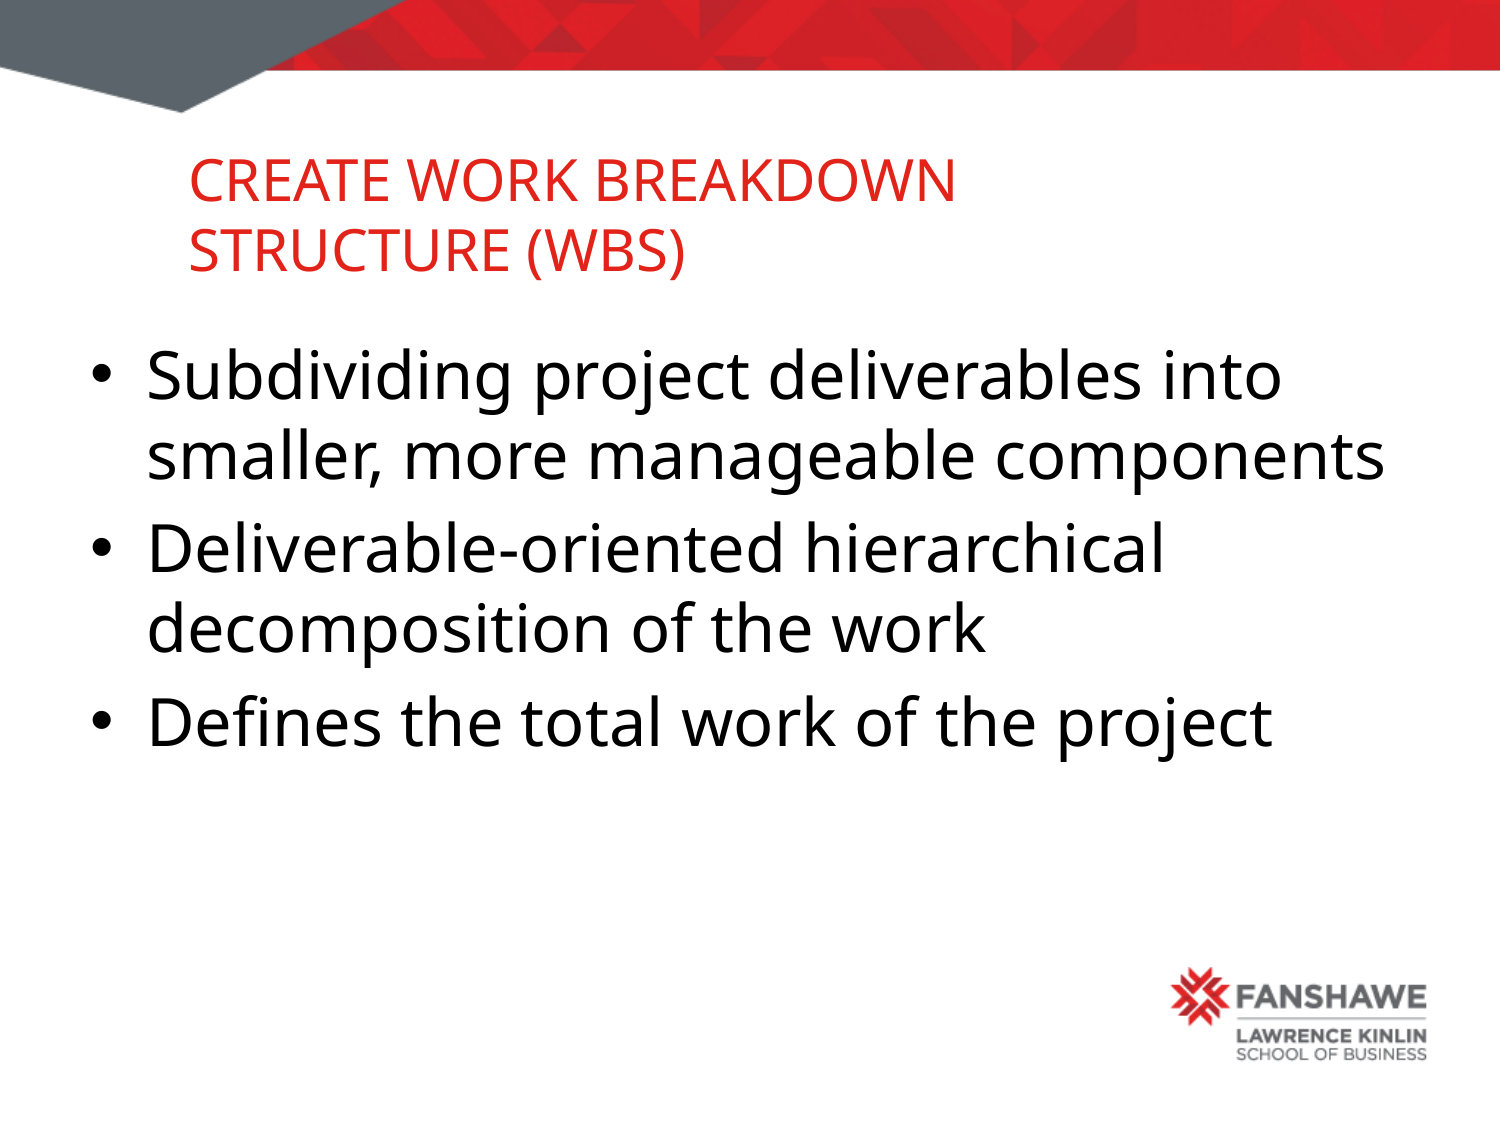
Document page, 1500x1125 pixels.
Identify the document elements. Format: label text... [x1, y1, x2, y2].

picture [0, 907, 1500, 1125]
title Create Work Breakdown Structure (WBS) [188, 95, 1235, 284]
text_box Subdividing project deliverables into smaller, more manageable components Deliverable-oriented hierarchical decomposition of the work Defines the total work of the project [74, 324, 1425, 988]
picture [0, 0, 1500, 114]
